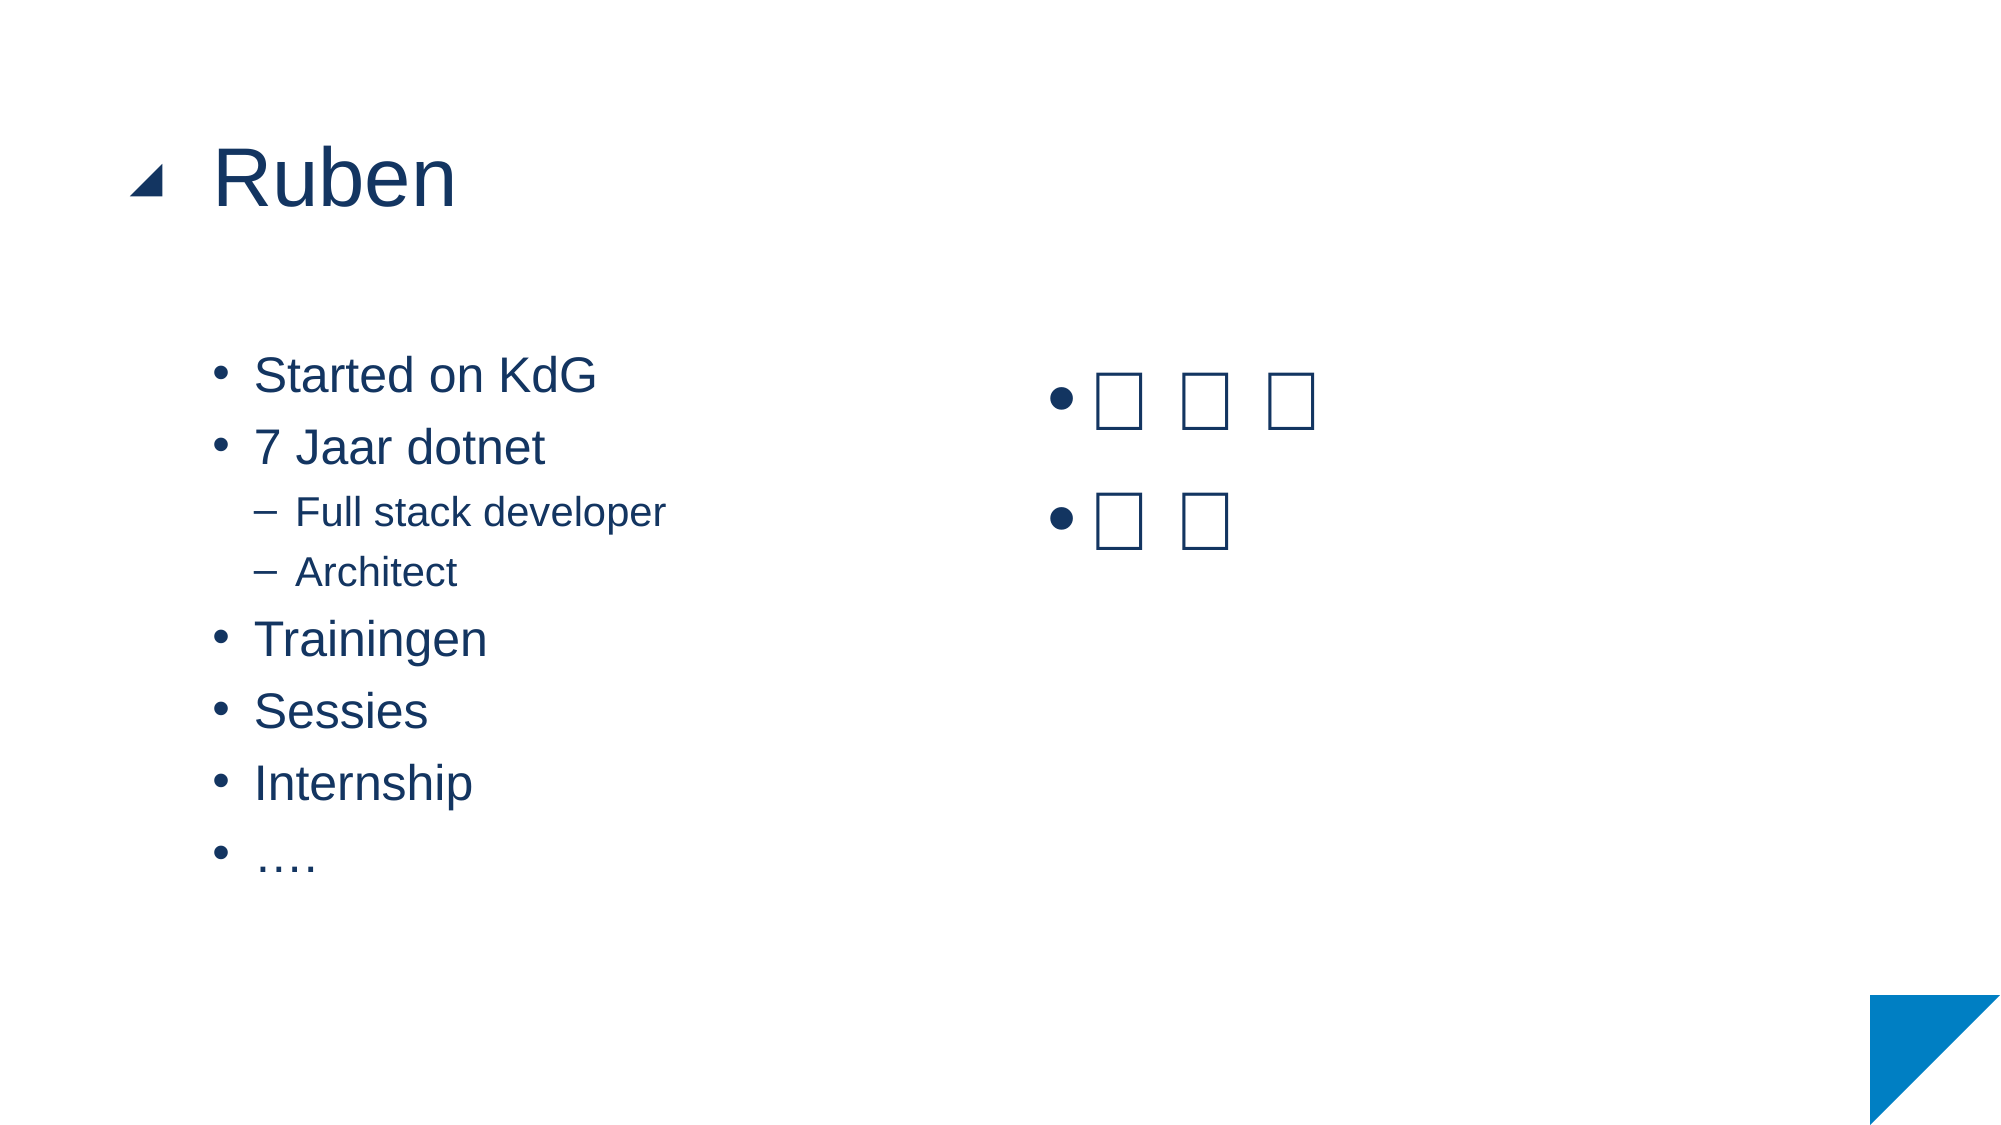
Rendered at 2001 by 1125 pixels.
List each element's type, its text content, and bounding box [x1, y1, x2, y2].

title Ruben [212, 118, 1831, 331]
text_box 🥁 🎸 🎹 🎲 🐉 [1047, 327, 1820, 1007]
list Started on KdG 7 Jaar dotnet Full stack developer Architect Trainingen Sessies Internship …. [212, 331, 985, 1010]
